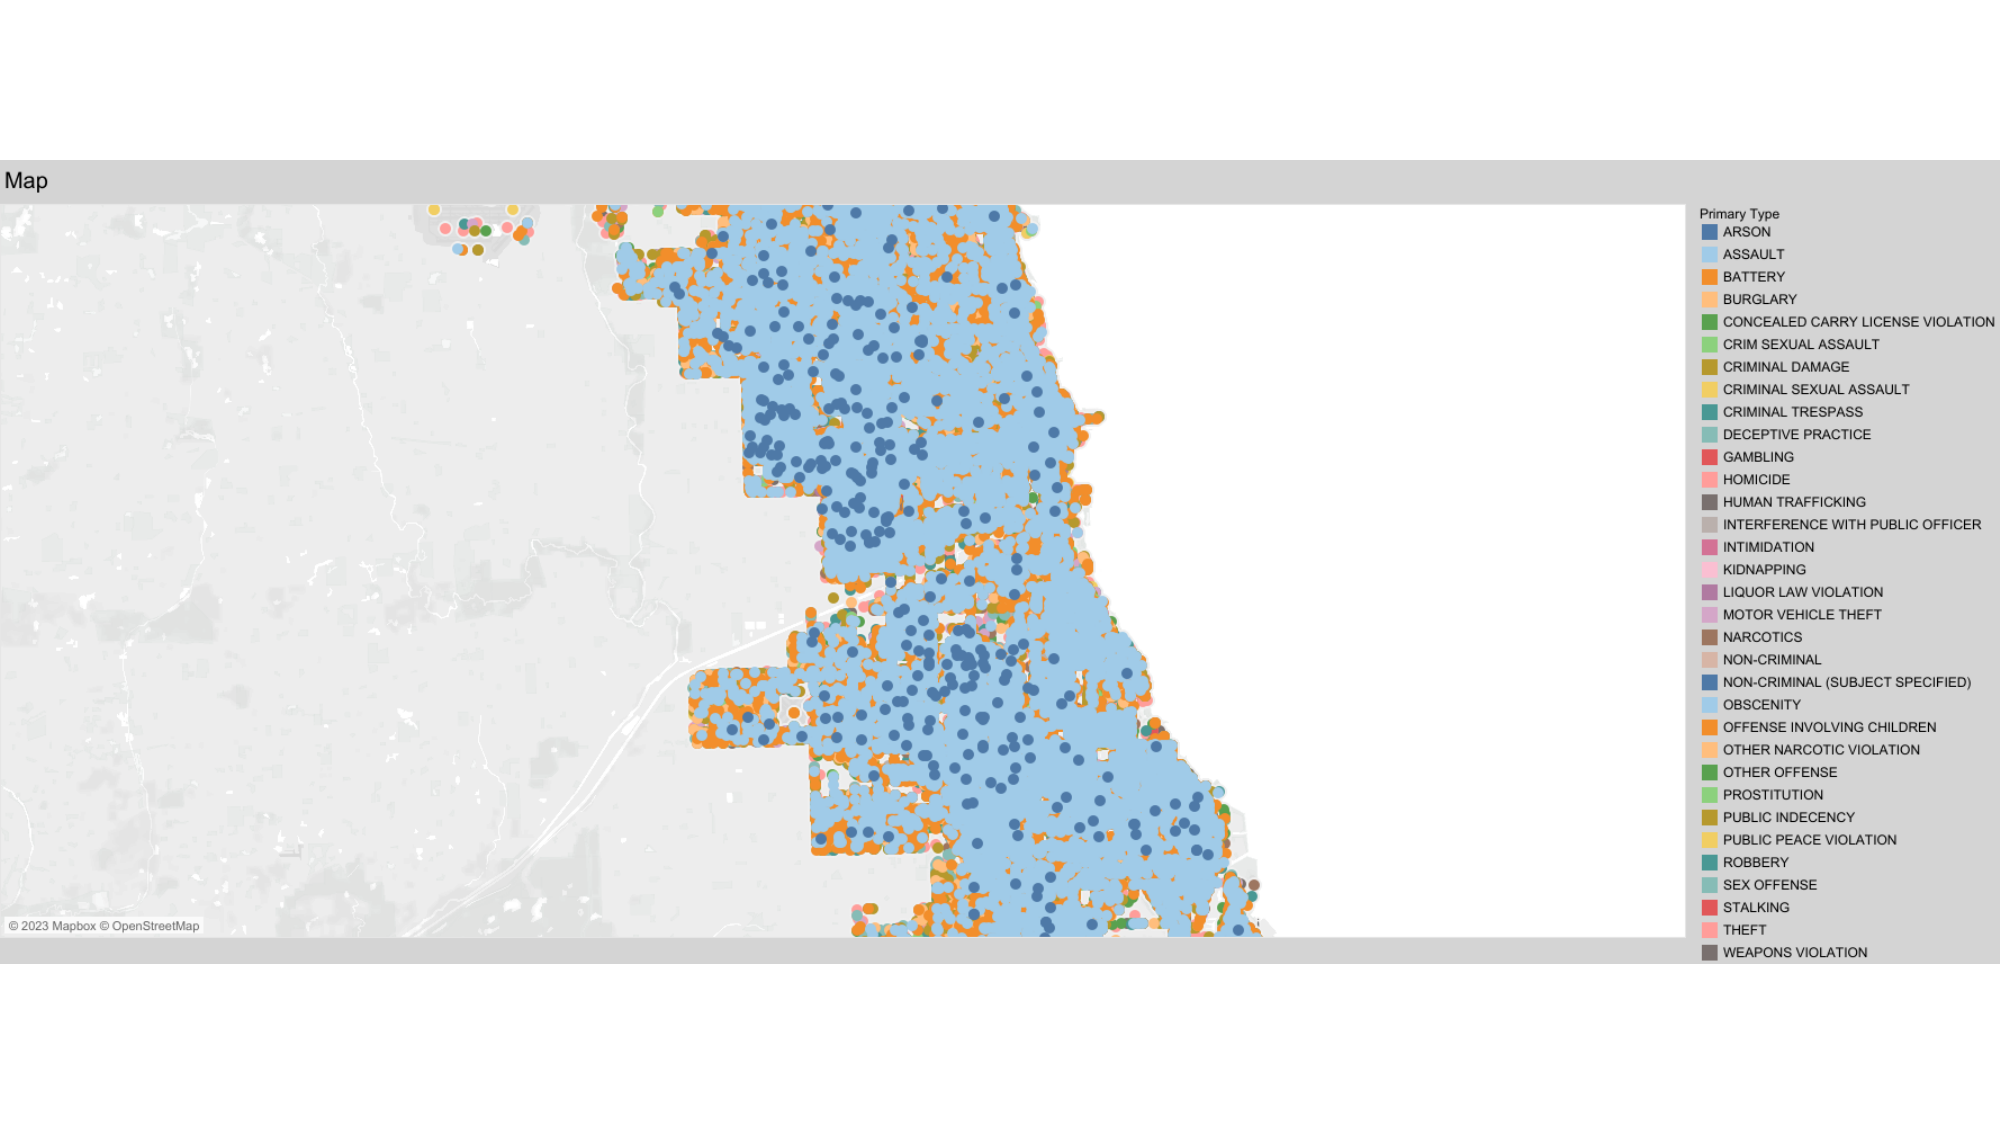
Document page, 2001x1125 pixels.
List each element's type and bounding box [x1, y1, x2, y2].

picture [0, 160, 2000, 964]
